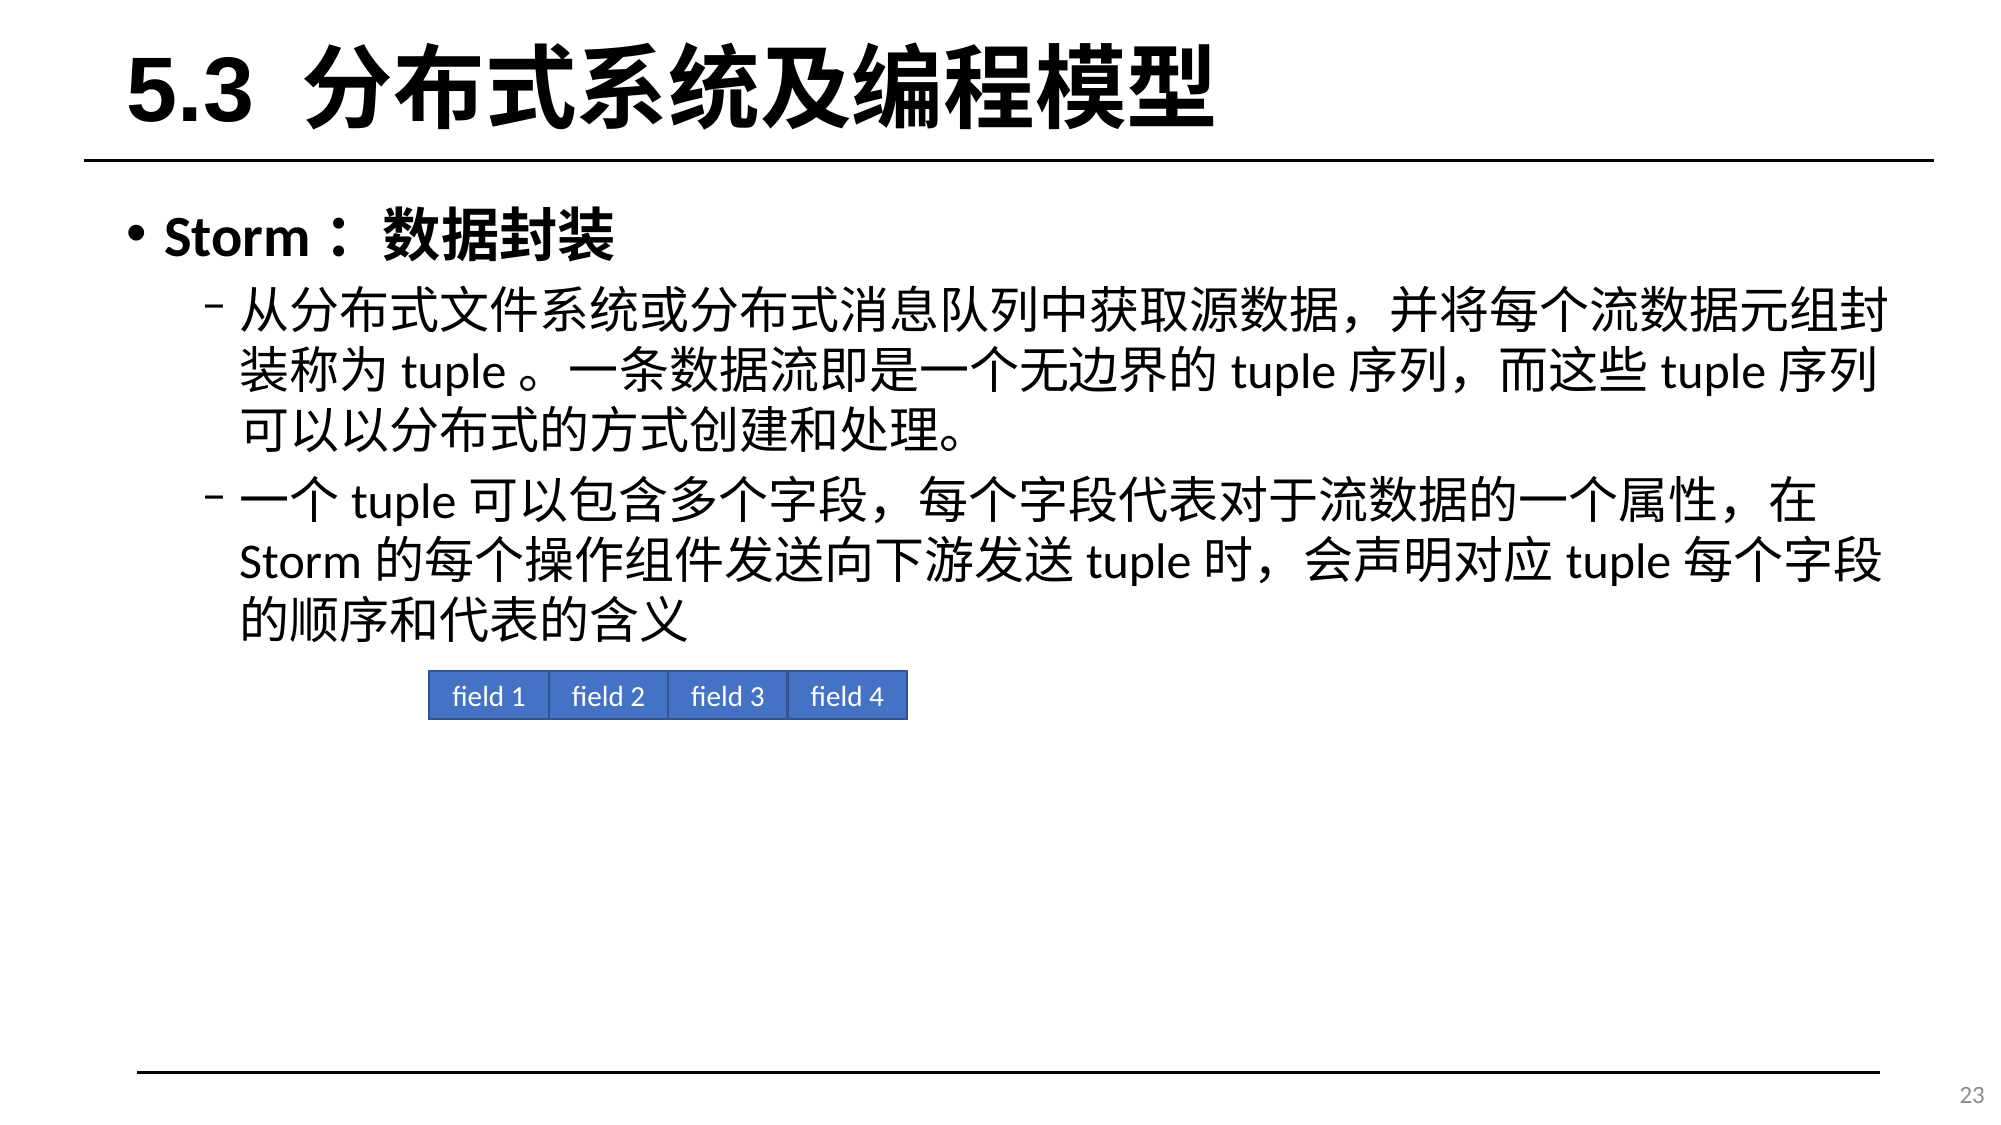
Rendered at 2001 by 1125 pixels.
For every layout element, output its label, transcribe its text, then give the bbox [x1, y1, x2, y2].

slide_number 23 [1550, 1063, 2000, 1124]
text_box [429, 670, 907, 720]
list Storm：数据封装 从分布式文件系统或分布式消息队列中获取源数据，并将每个流数据元组封装称为tuple。一条数据流即是一个无边界的tuple序列，而这些tuple序列可以以分布式的方式创建和处理。 一个tuple可以包含多个字段，每个字段代表对于流数据的一个属性，在Storm的每个操作组件发送向下游发送tuple时，会声明对应tuple每个字段的顺序和代表的含义 [111, 190, 1905, 1014]
title 5.3 分布式系统及编程模型 [111, 22, 1905, 161]
